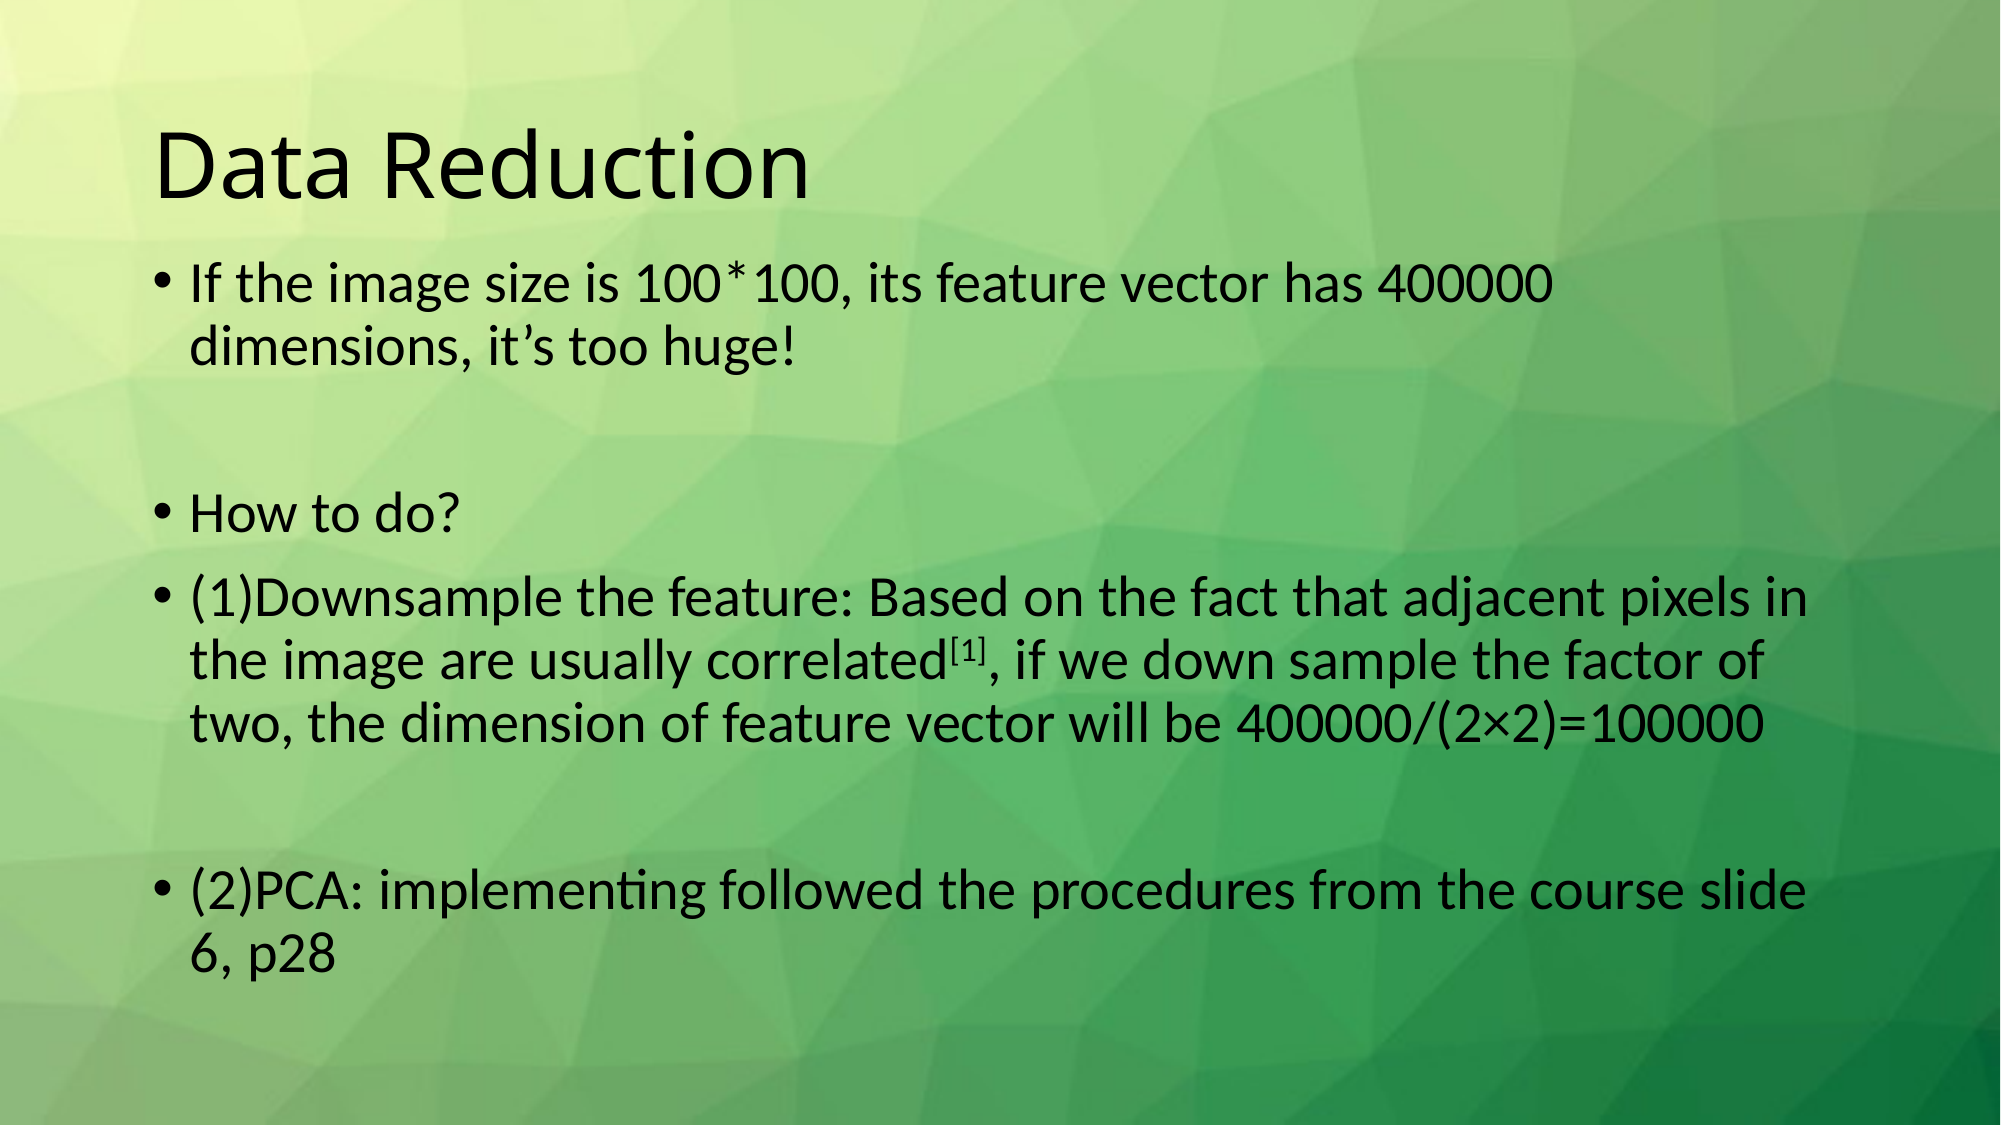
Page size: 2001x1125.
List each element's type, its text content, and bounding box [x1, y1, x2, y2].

title Data Reduction [137, 59, 1863, 244]
list If the image size is 100*100, its feature vector has 400000 dimensions, it’s too huge! How to do? (1)Downsample the feature: Based on the fact that adjacent pixels in the image are usually correlated[1], if we down sample the factor of two, the dimension of feature vector will be 400000/(2×2)=100000 (2)PCA: implementing followed the procedures from the course slide 6, p28 [137, 244, 1863, 1014]
picture [0, 0, 2001, 1125]
